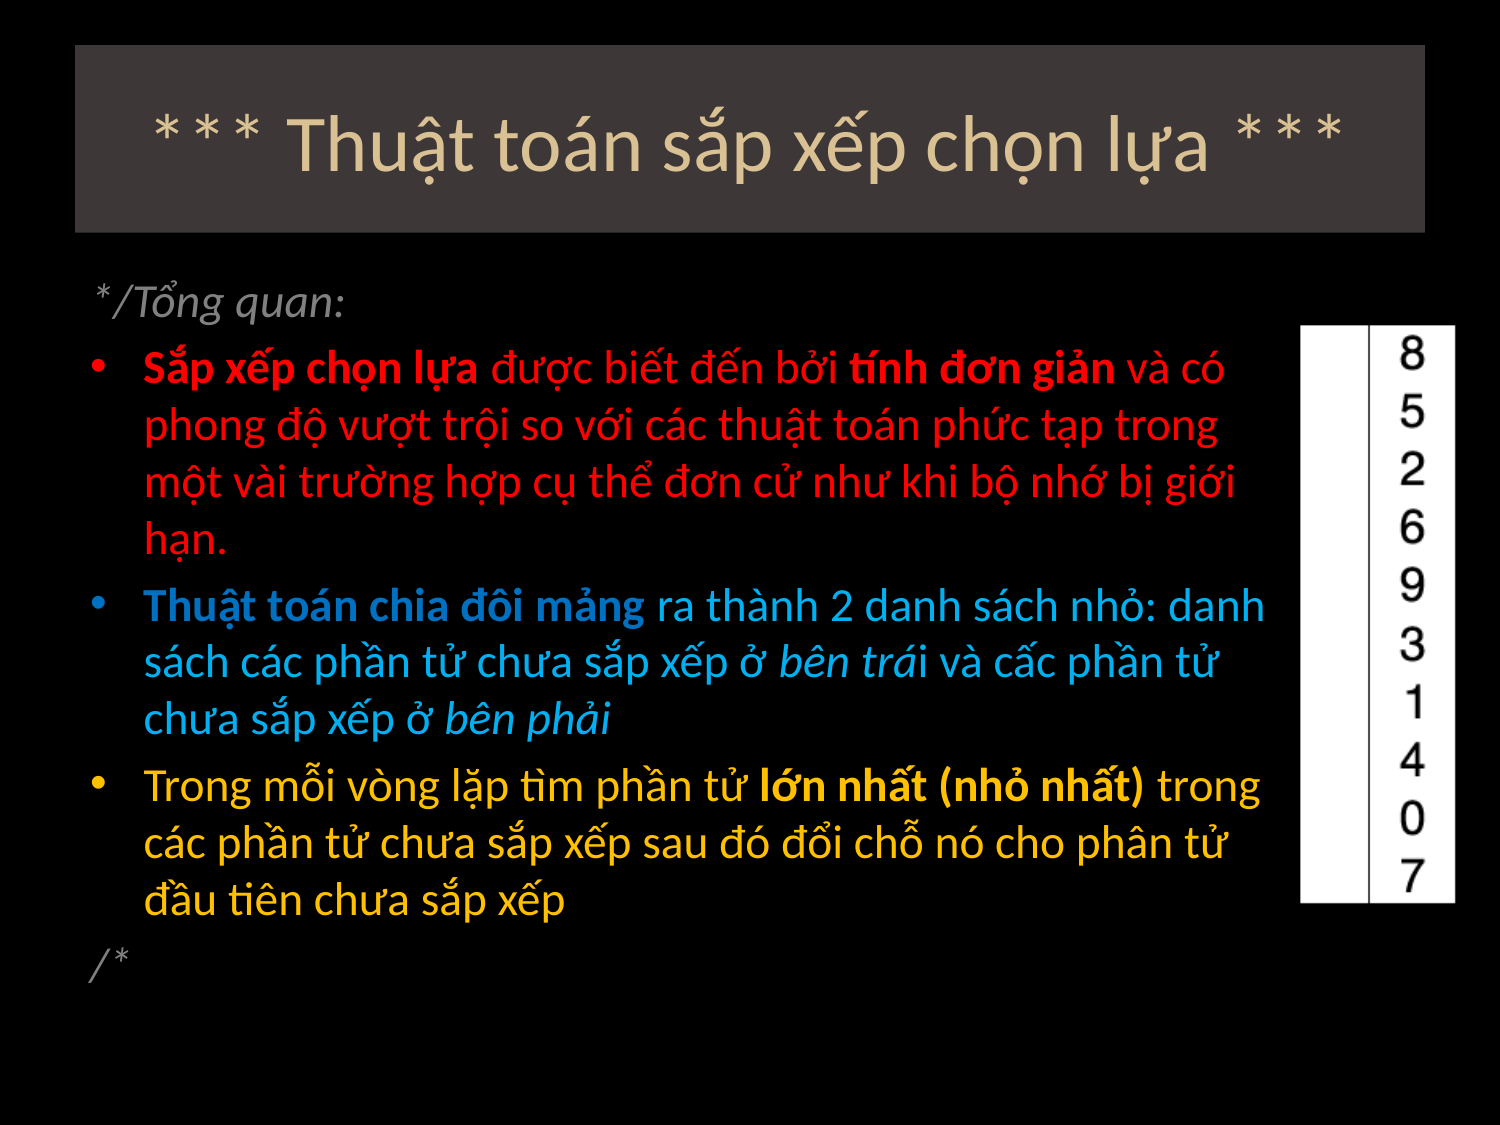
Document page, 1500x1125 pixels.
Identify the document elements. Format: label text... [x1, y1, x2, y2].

list */Tổng quan: Sắp xếp chọn lựa được biết đến bởi tính đơn giản và có phong độ vượt trội so với các thuật toán phức tạp trong một vài trường hợp cụ thể đơn cử như khi bộ nhớ bị giới hạn. Thuật toán chia đôi mảng ra thành 2 danh sách nhỏ: danh sách các phần tử chưa sắp xếp ở bên trái và cấc phần tử chưa sắp xếp ở bên phải Trong mỗi vòng lặp tìm phần tử lớn nhất (nhỏ nhất) trong các phần tử chưa sắp xếp sau đó đổi chỗ nó cho phân tử đầu tiên chưa sắp xếp /* [75, 262, 1288, 1005]
picture [1299, 324, 1457, 905]
title *** Thuật toán sắp xếp chọn lựa *** [75, 45, 1425, 233]
